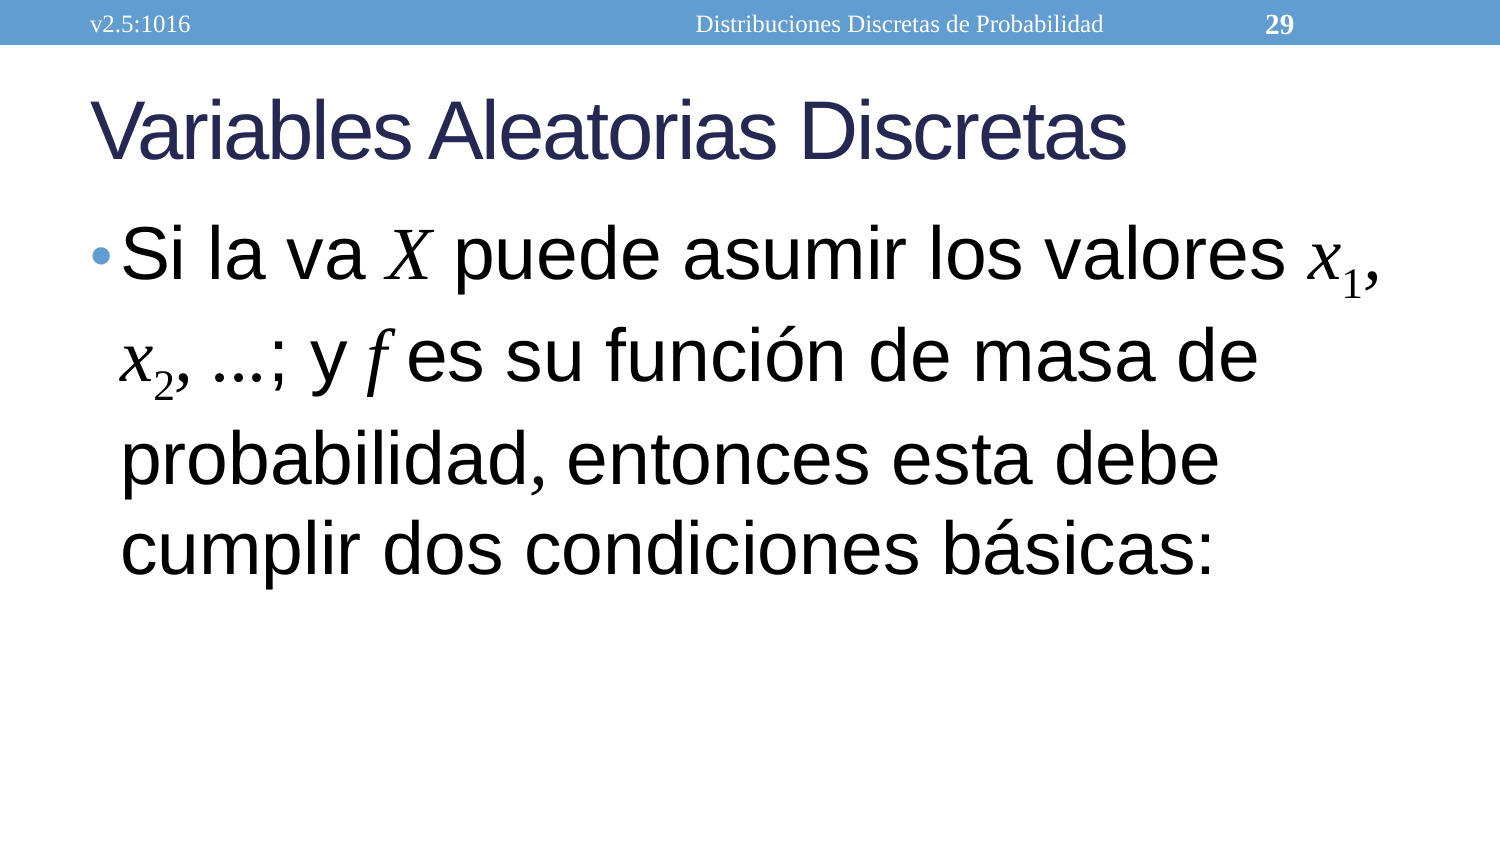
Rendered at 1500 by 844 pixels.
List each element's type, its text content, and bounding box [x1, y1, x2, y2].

slide_number 29 [1250, 2, 1425, 43]
footer Distribuciones Discretas de Probabilidad [562, 2, 1238, 43]
title Variables Aleatorias Discretas [75, 65, 1425, 188]
slide_number v2.5:1016 [75, 2, 550, 43]
